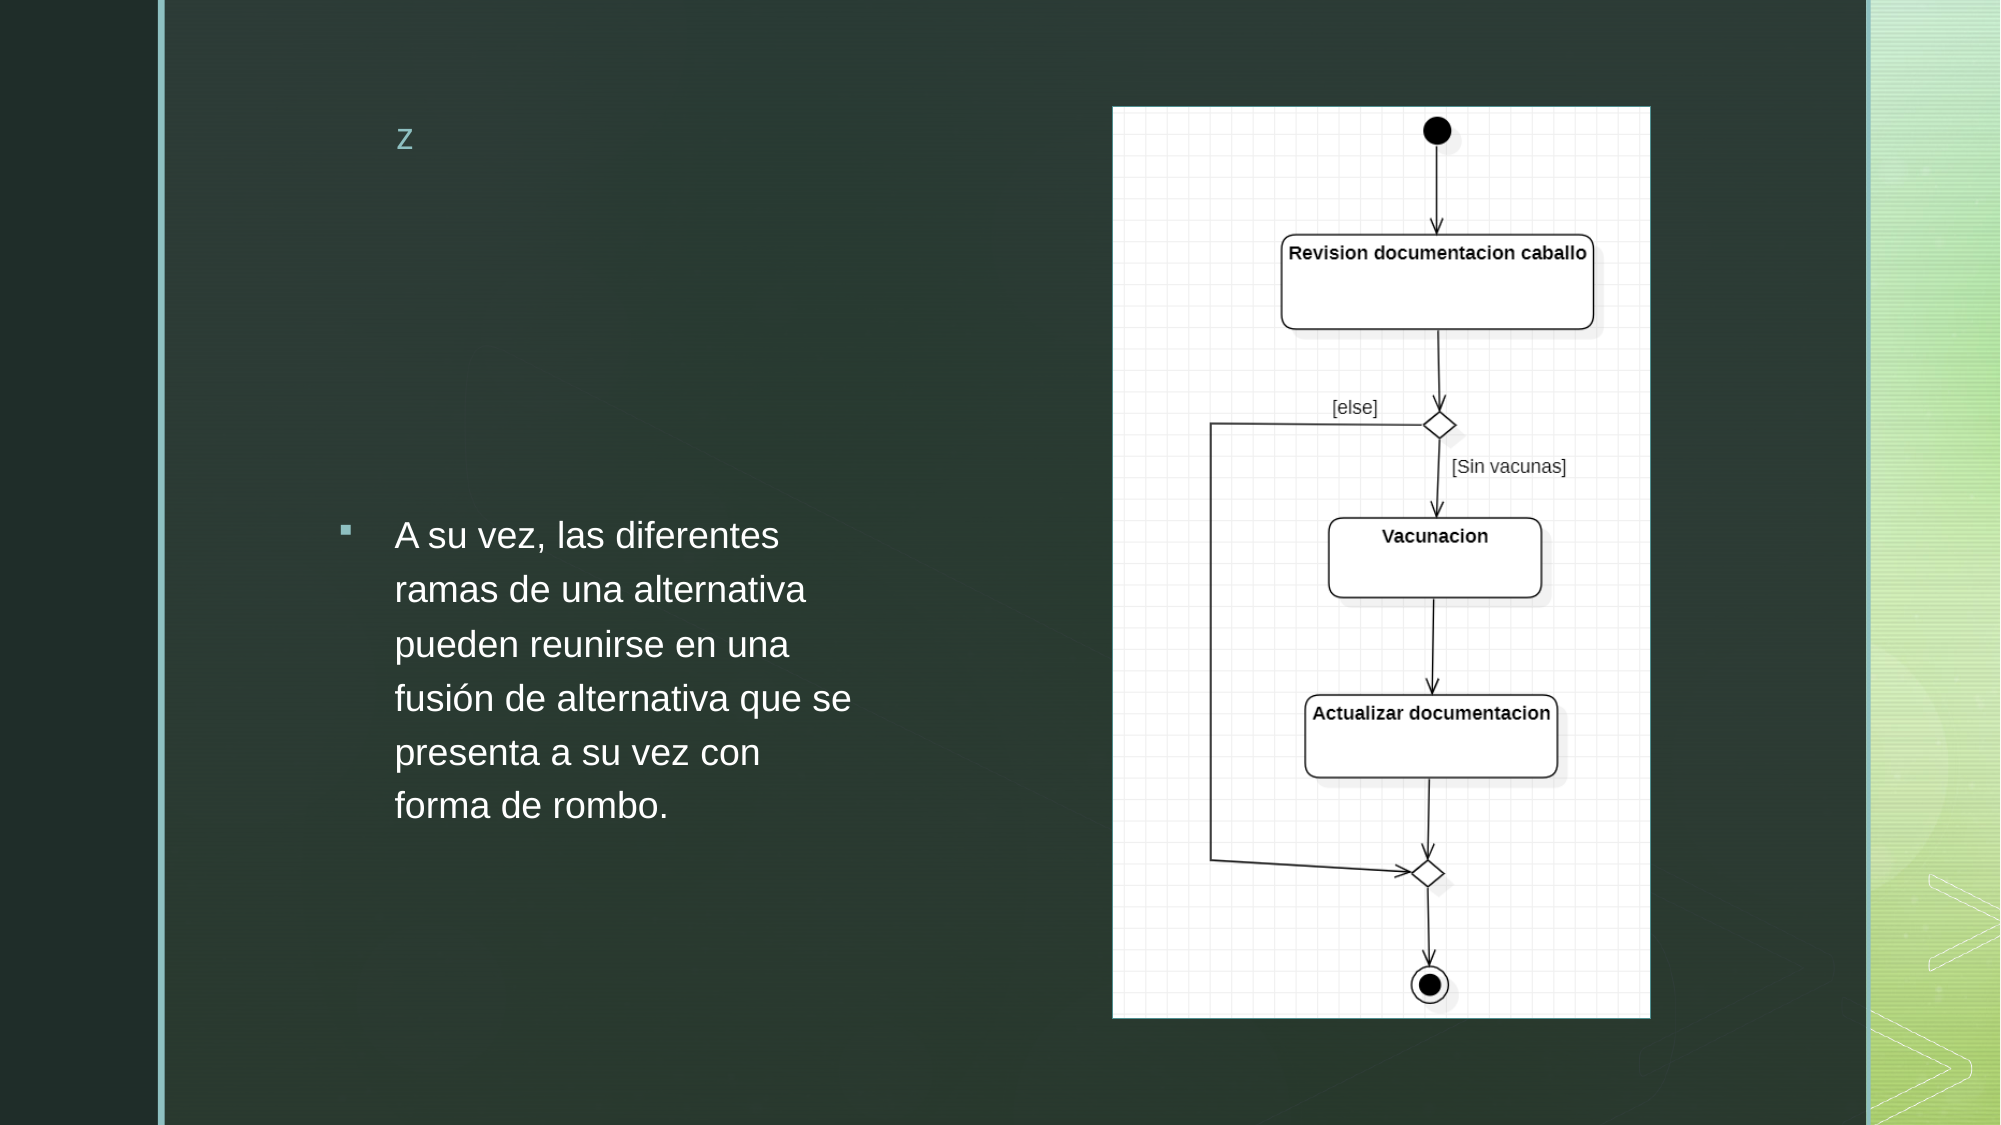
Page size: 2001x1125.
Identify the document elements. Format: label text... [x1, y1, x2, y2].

picture [1871, 0, 2001, 1125]
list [1111, 105, 1651, 1020]
list A su vez, las diferentes ramas de una alternativa pueden reunirse en una fusión de alternativa que se presenta a su vez con forma de rombo. [323, 336, 868, 993]
